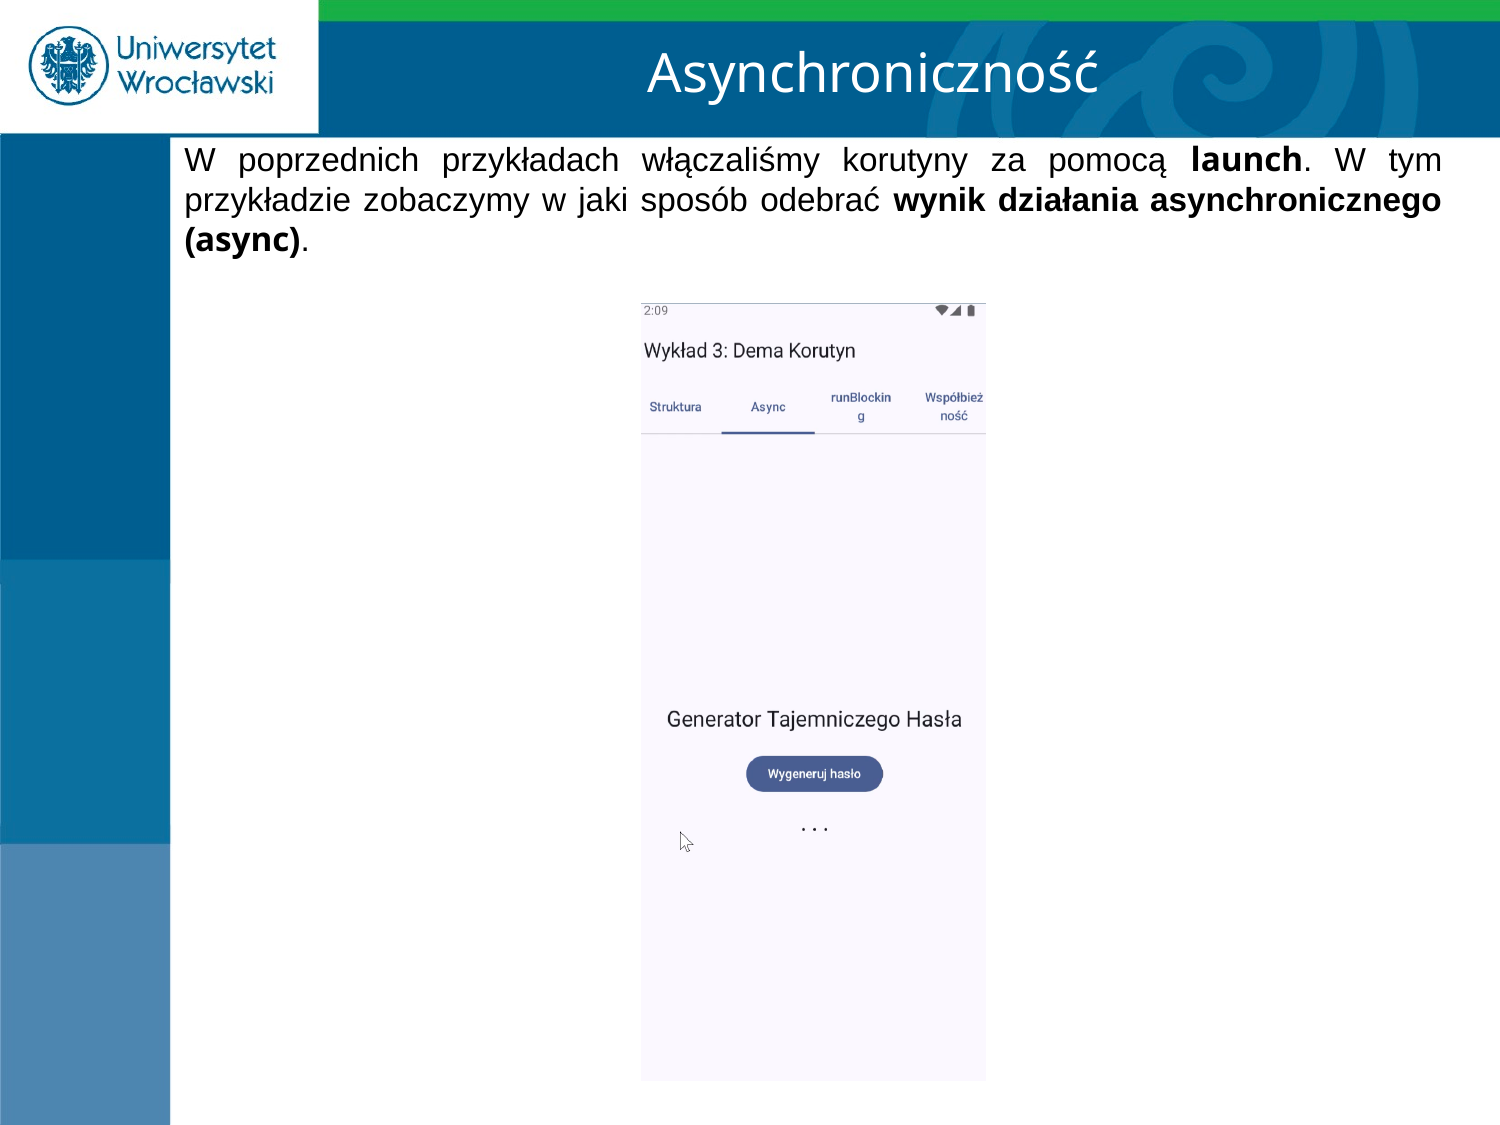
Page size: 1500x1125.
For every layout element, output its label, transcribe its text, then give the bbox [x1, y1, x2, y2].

text_box Asynchroniczność [324, 30, 1424, 111]
picture [0, 0, 1500, 134]
picture [0, 585, 6, 838]
picture [160, 140, 166, 545]
picture [0, 138, 1500, 1125]
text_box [640, 302, 987, 1082]
text_box W poprzednich przykładach włączaliśmy korutyny za pomocą launch. W tym przykładzie zobaczymy w jaki sposób odebrać wynik działania asynchronicznego (async). [169, 130, 1458, 266]
